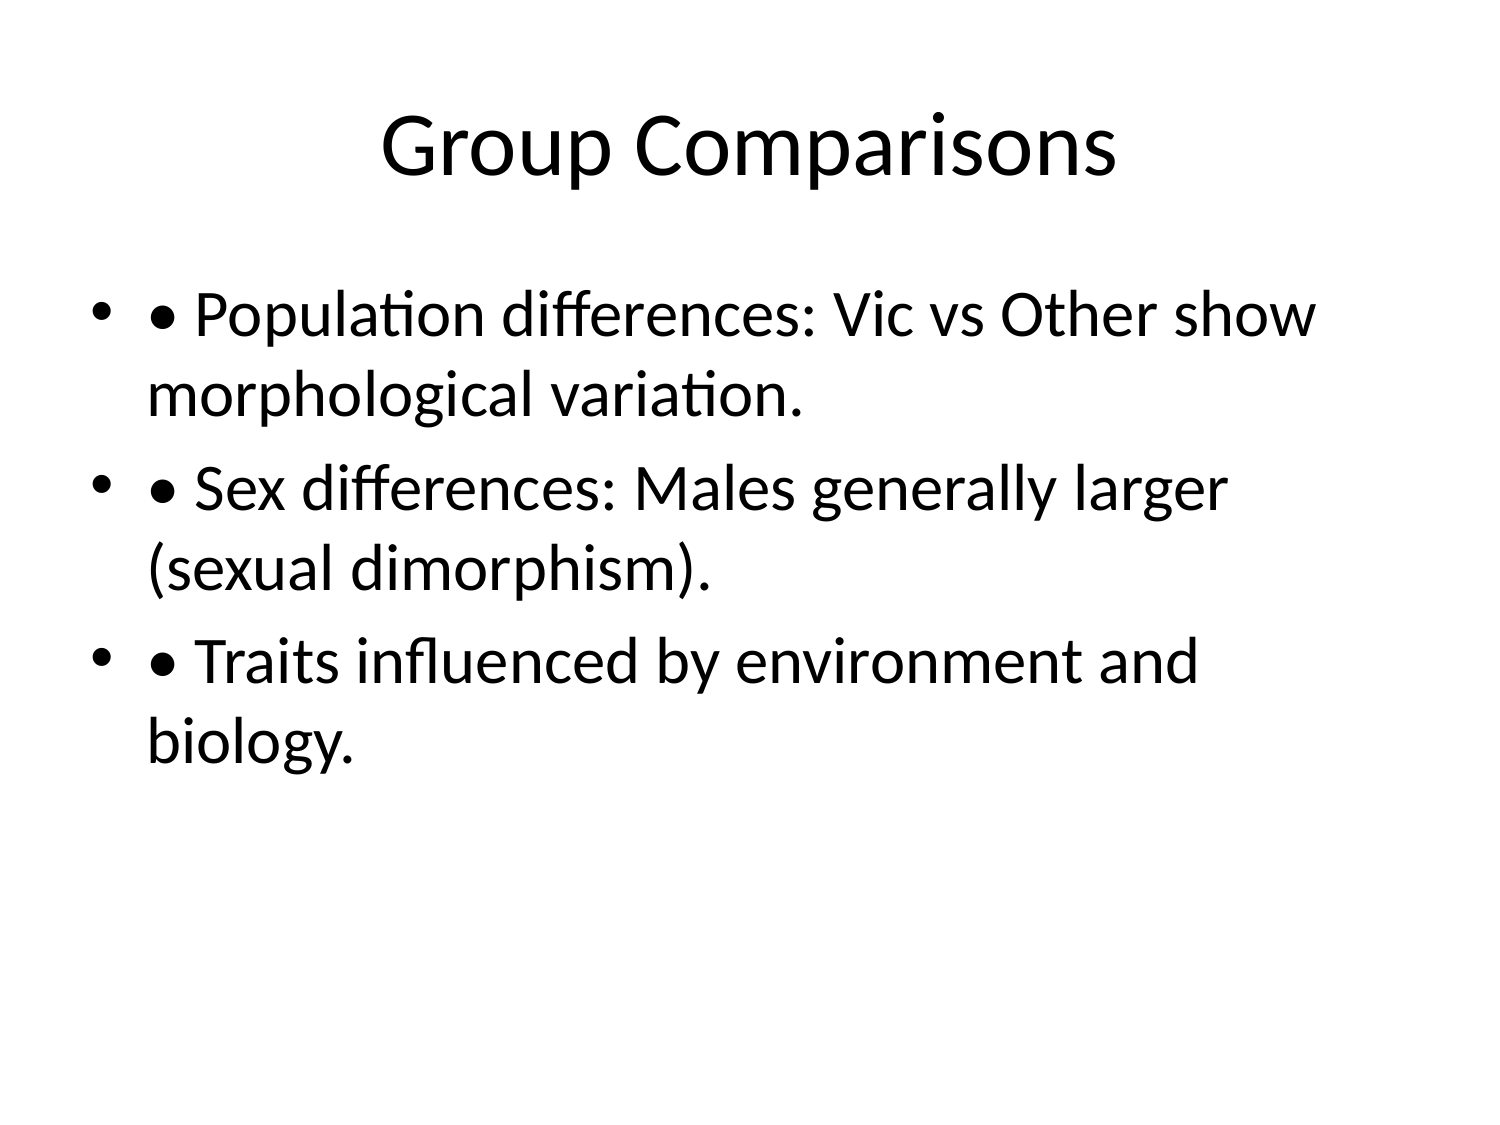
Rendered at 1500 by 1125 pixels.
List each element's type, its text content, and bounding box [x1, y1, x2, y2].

title Group Comparisons [75, 45, 1425, 233]
list • Population differences: Vic vs Other show morphological variation. • Sex differences: Males generally larger (sexual dimorphism). • Traits influenced by environment and biology. [75, 262, 1425, 1005]
